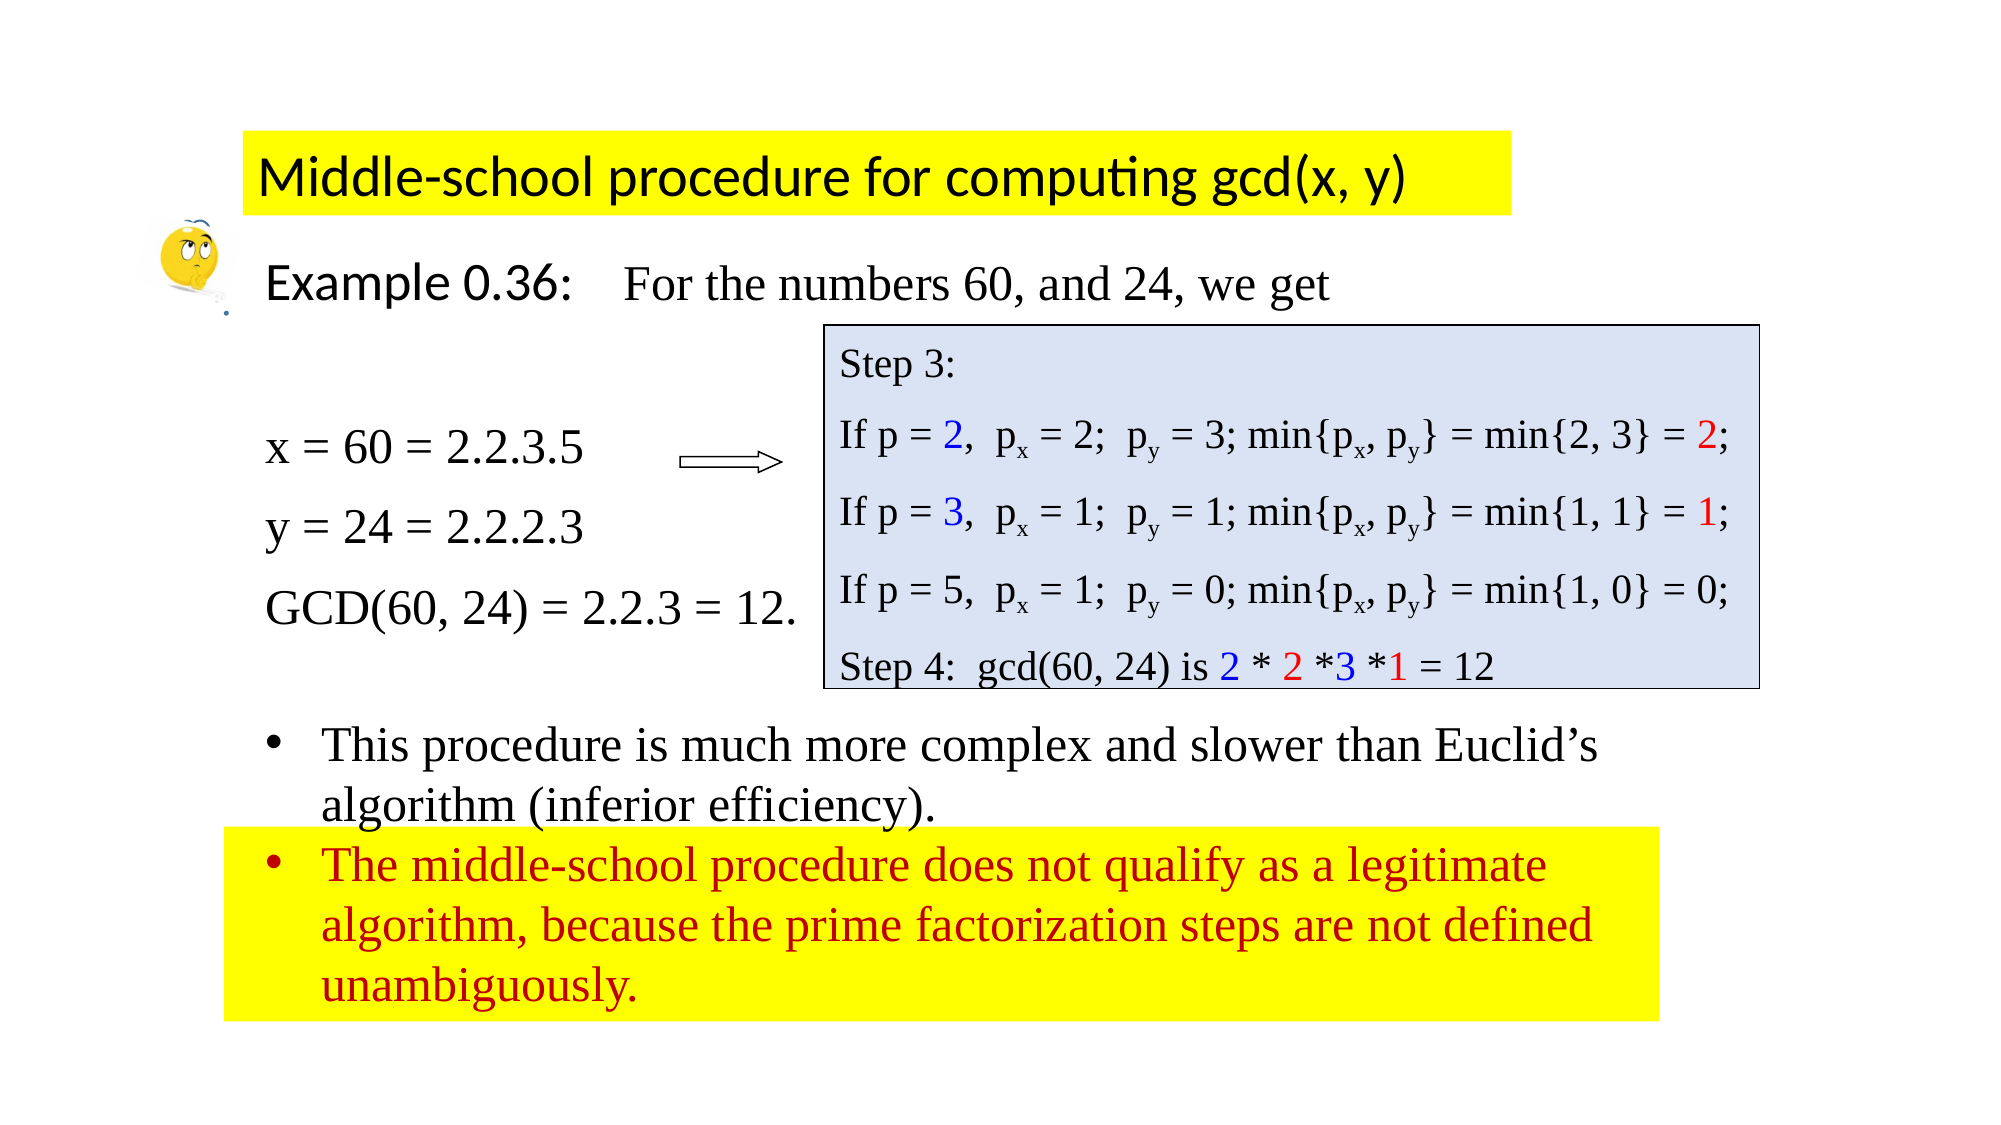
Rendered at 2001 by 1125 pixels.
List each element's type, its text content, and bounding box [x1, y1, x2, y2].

text_box [680, 451, 782, 473]
text_box Step 3: If p = 2, px = 2; py = 3; min{px, py} = min{2, 3} = 2; If p = 3, px = 1; py = 1; min{px, py} = min{1, 1} = 1; If p = 5, px = 1; py = 0; min{px, py} = min{1, 0} = 0; Step 4: gcd(60, 24) is 2 * 2 *3 *1 = 12 [824, 325, 1760, 689]
text_box [223, 826, 1659, 1022]
picture [135, 213, 242, 303]
text_box Example 0.36: For the numbers 60, and 24, we get x = 60 = 2.2.3.5 y = 24 = 2.2.2.3 GCD(60, 24) = 2.2.3 = 12. This procedure is much more complex and slower than Euclid’s algorithm (inferior efficiency). The middle-school procedure does not qualify as a legitimate algorithm, because the prime factorization steps are not defined unambiguously. [250, 234, 1747, 1019]
text_box Middle-school procedure for computing gcd(x, y) [242, 130, 1512, 216]
